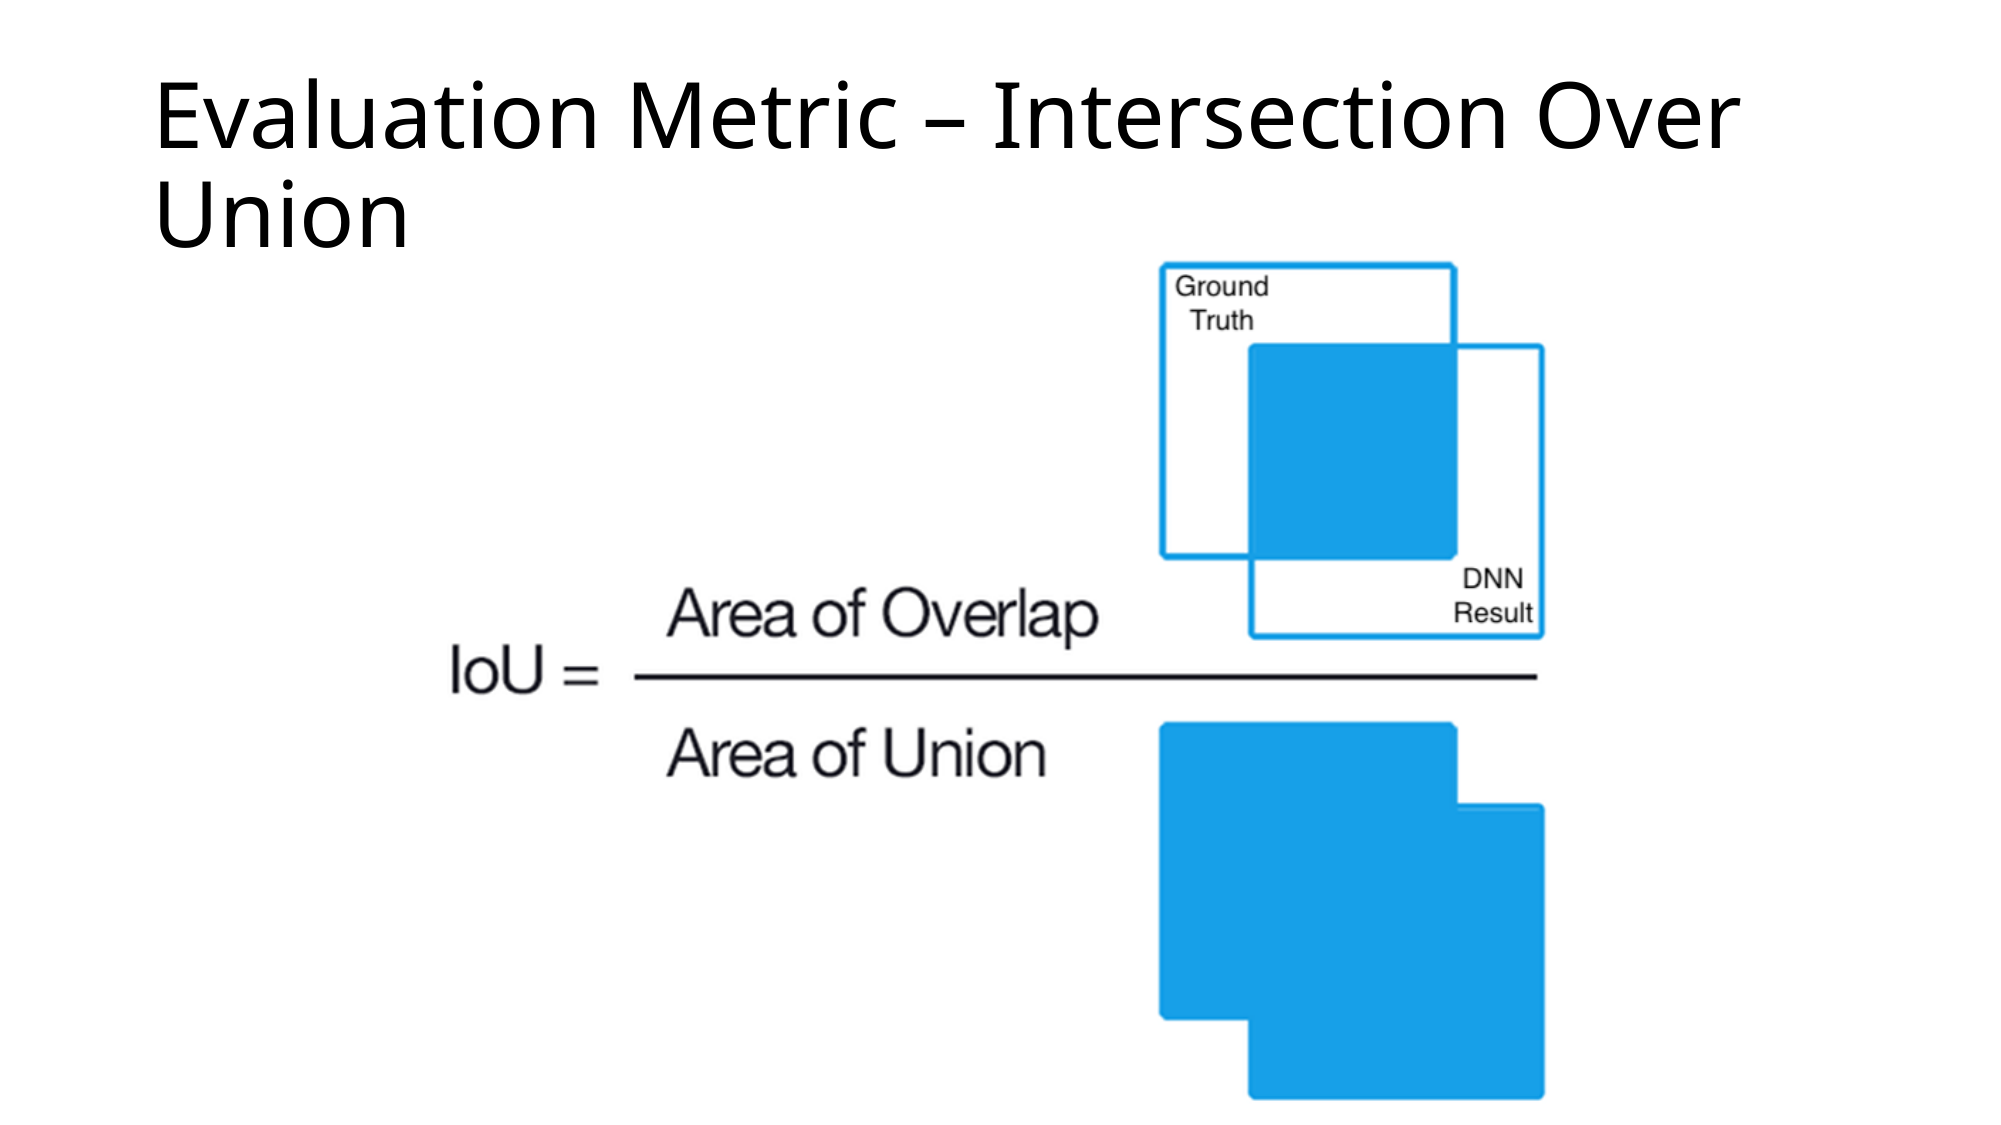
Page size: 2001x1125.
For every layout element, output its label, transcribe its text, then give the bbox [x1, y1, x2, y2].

title Evaluation Metric – Intersection Over Union [137, 59, 1863, 278]
picture [432, 239, 1568, 1125]
